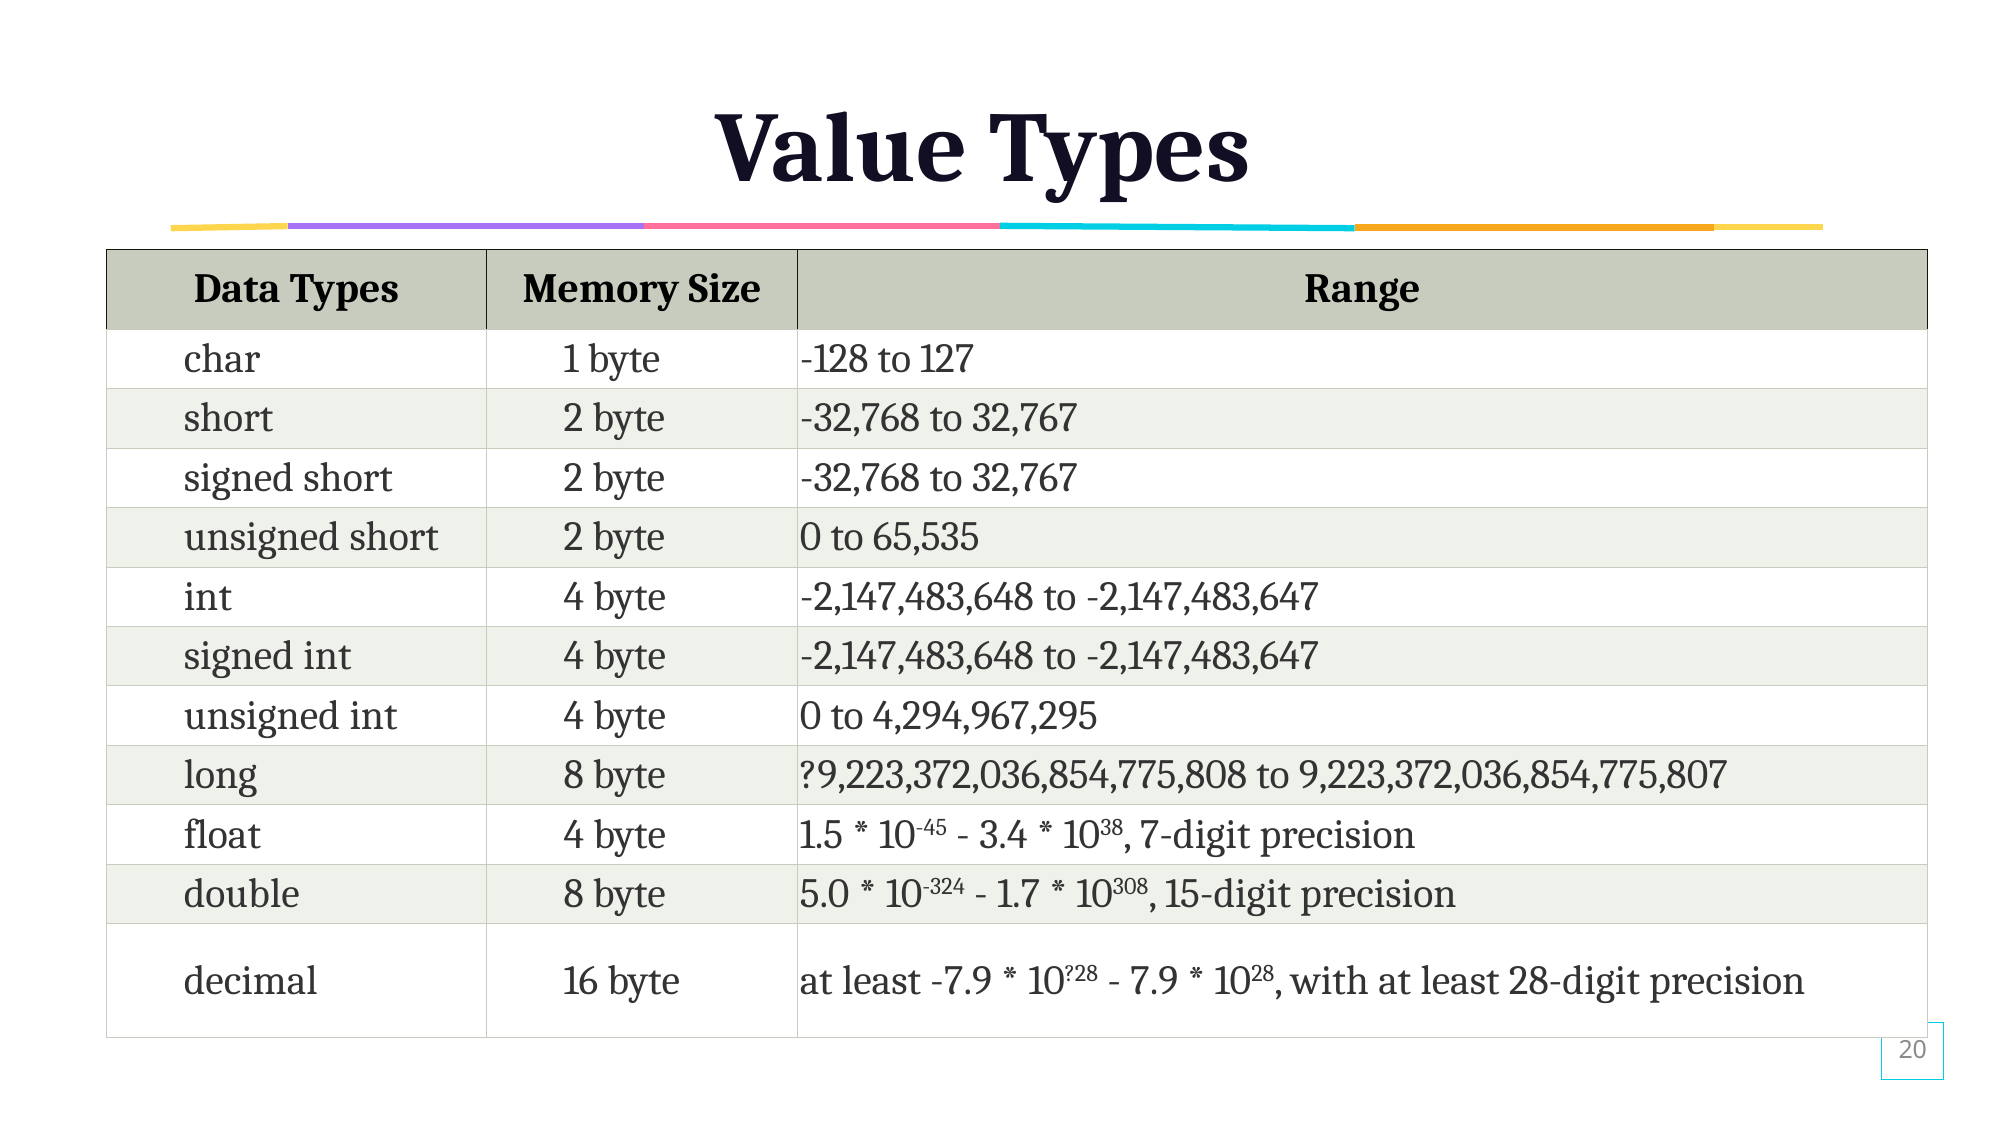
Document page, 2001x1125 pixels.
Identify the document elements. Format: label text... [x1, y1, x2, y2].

table_cell 1.5 * 10-45 - 3.4 * 1038, 7-digit precision [798, 805, 1927, 864]
table_cell int [107, 568, 486, 626]
table_cell 2 byte [487, 389, 797, 448]
table_cell long [107, 746, 486, 804]
table_cell float [107, 805, 486, 864]
table_cell 5.0 * 10-324 - 1.7 * 10308, 15-digit precision [798, 865, 1927, 923]
table_cell 4 byte [487, 805, 797, 864]
table_cell -32,768 to 32,767 [798, 389, 1927, 448]
table_cell 2 byte [487, 449, 797, 507]
table_cell 0 to 4,294,967,295 [798, 686, 1927, 745]
table_header Data Types [107, 250, 486, 329]
table_cell -128 to 127 [798, 330, 1927, 388]
table_cell decimal [107, 924, 486, 1037]
table_cell 4 byte [487, 627, 797, 685]
table_cell char [107, 330, 486, 388]
table_cell signed short [107, 449, 486, 507]
table_cell -2,147,483,648 to -2,147,483,647 [798, 568, 1927, 626]
table_cell 8 byte [487, 865, 797, 923]
table_cell signed int [107, 627, 486, 685]
table_cell 8 byte [487, 746, 797, 804]
table_cell at least -7.9 * 10?28 - 7.9 * 1028, with at least 28-digit precision [798, 924, 1927, 1037]
table_cell short [107, 389, 486, 448]
table_cell 0 to 65,535 [798, 508, 1927, 567]
table_header Range [798, 250, 1927, 329]
table_cell -32,768 to 32,767 [798, 449, 1927, 507]
table_cell 1 byte [487, 330, 797, 388]
table_cell unsigned short [107, 508, 486, 567]
title Value Types [106, 75, 1882, 209]
table_cell unsigned int [107, 686, 486, 745]
table_header Memory Size [487, 250, 797, 329]
table_cell double [107, 865, 486, 923]
table_cell -2,147,483,648 to -2,147,483,647 [798, 627, 1927, 685]
table_cell 16 byte [487, 924, 797, 1037]
table_cell 2 byte [487, 508, 797, 567]
table_cell 4 byte [487, 686, 797, 745]
slide_number 20 [1881, 1022, 1944, 1080]
table_cell ?9,223,372,036,854,775,808 to 9,223,372,036,854,775,807 [798, 746, 1927, 804]
table_cell 4 byte [487, 568, 797, 626]
